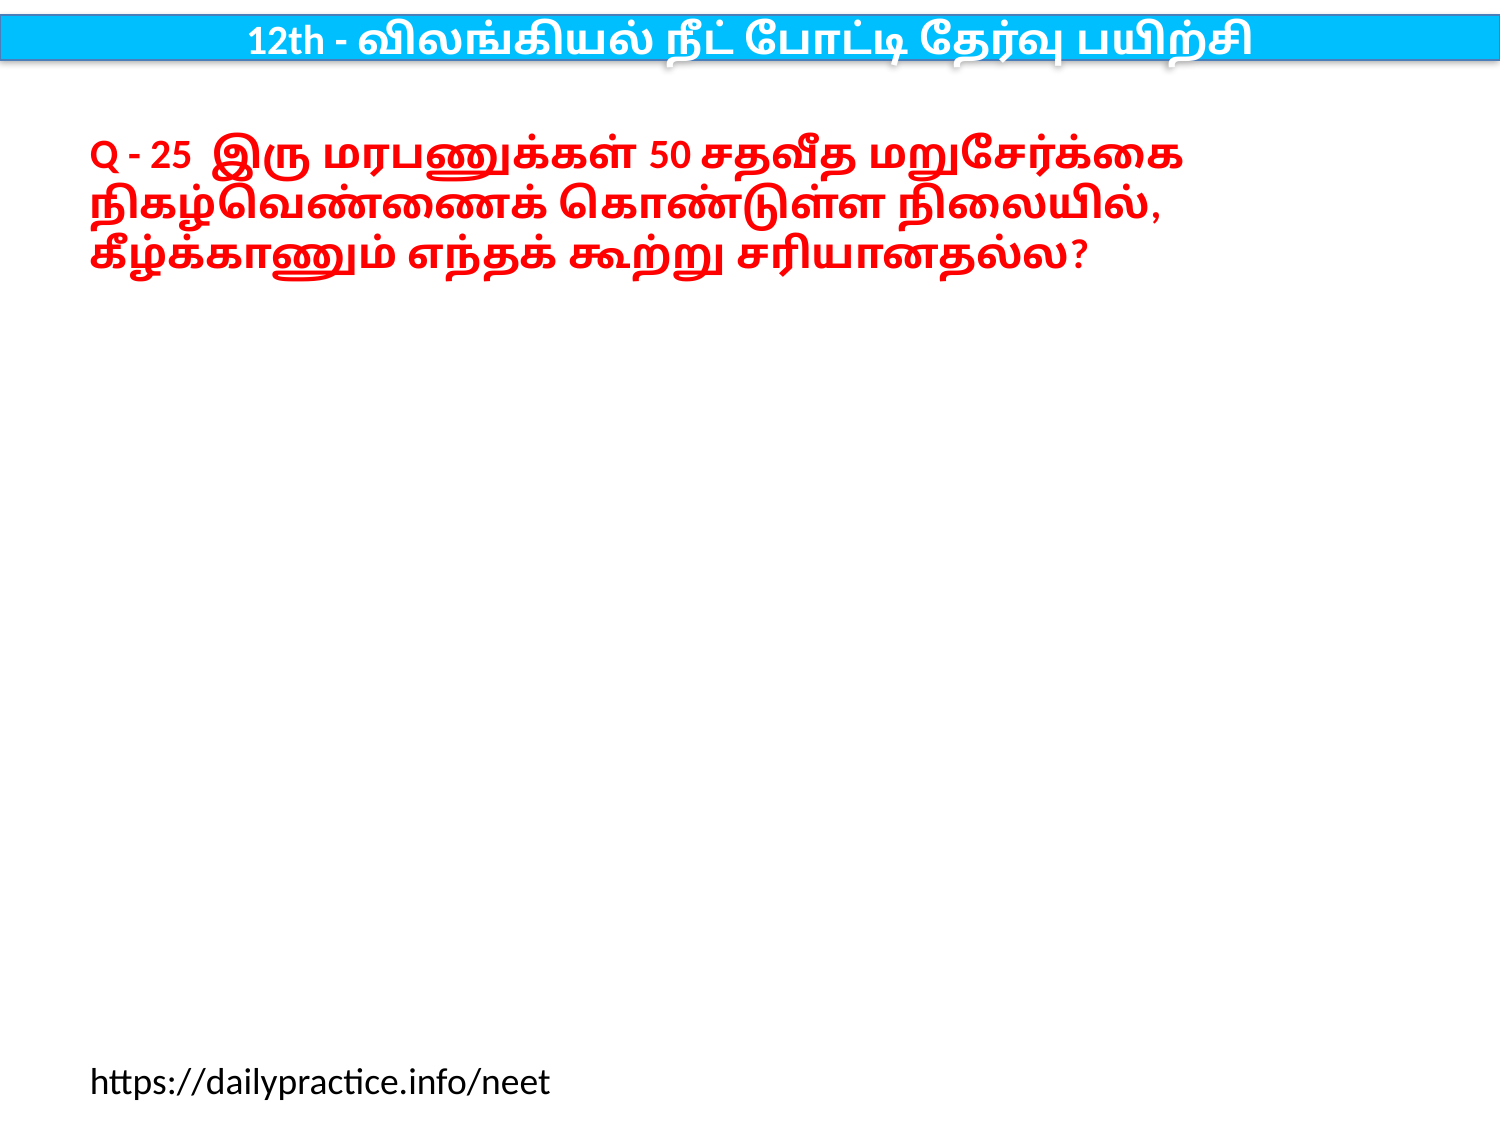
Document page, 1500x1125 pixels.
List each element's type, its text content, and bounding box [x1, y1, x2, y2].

text_box Q - 25 இரு மரபணுக்கள் 50 சதவீத மறுசேர்க்கை நிகழ்வெண்ணைக் கொண்டுள்ள நிலையில், கீழ்க்காணும் எந்தக் கூற்று சரியானதல்ல? [74, 74, 1275, 380]
text_box https://dailypractice.info/neet [74, 1049, 675, 1110]
text_box 12th - விலங்கியல் நீட் போட்டி தேர்வு பயிற்சி [0, 14, 1500, 61]
